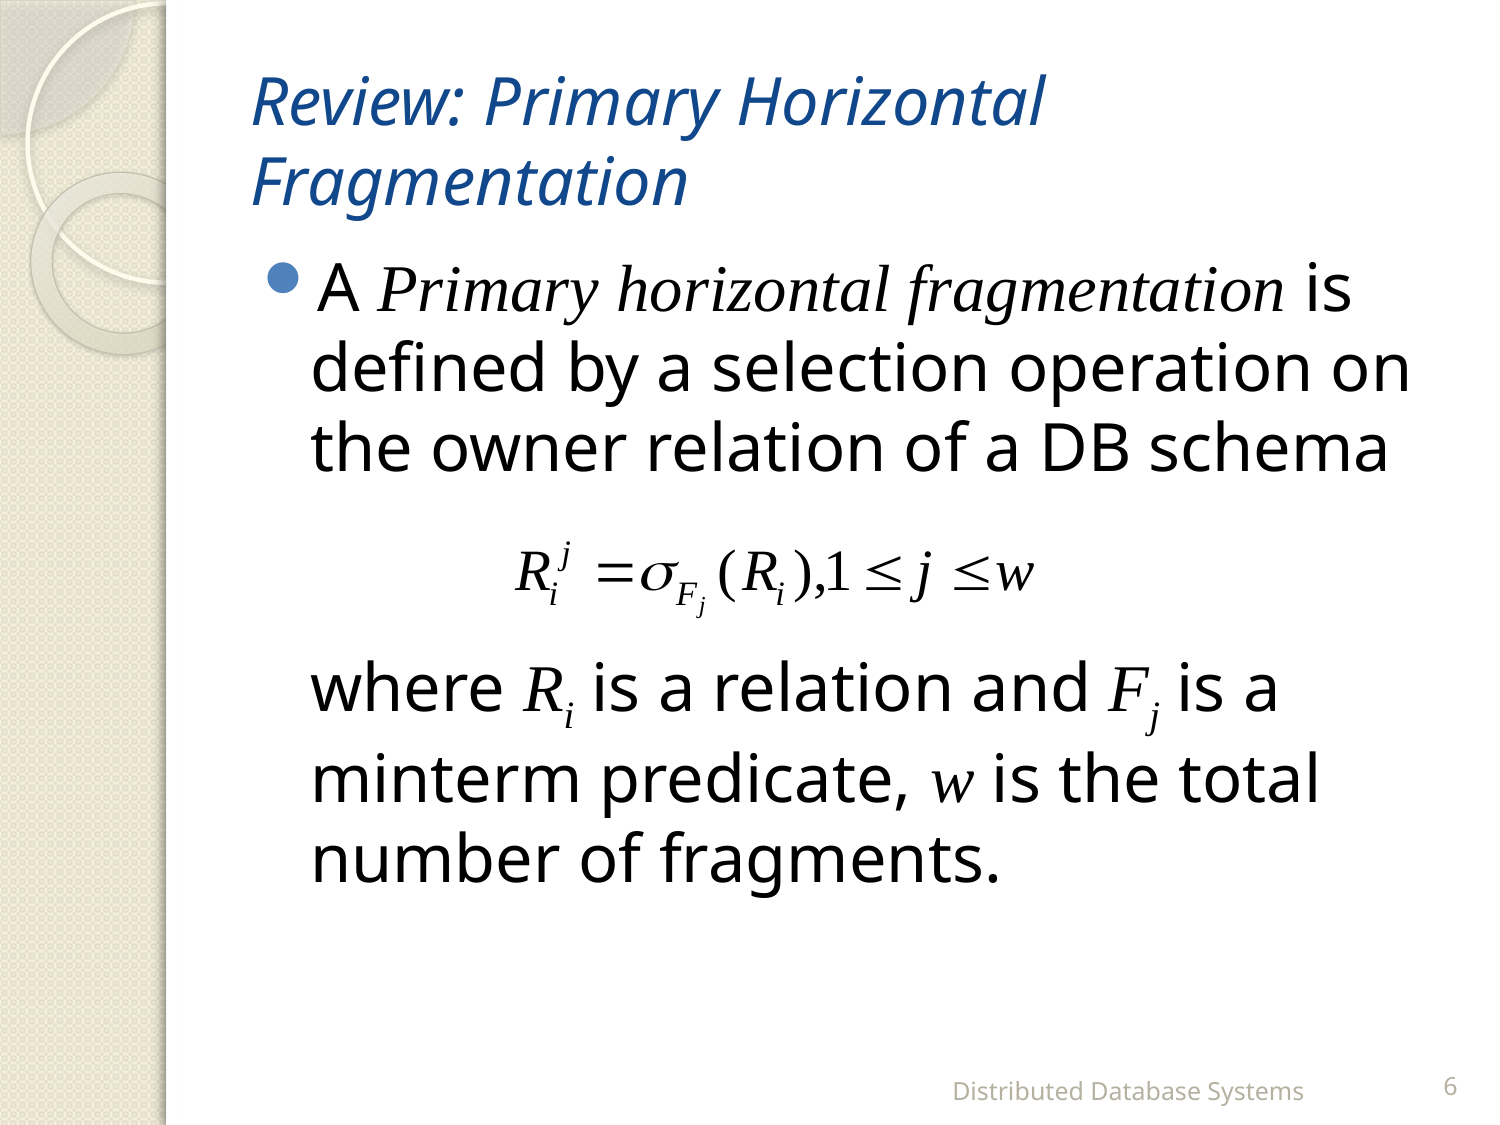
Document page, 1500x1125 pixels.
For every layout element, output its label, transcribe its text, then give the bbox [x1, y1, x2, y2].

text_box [503, 527, 1045, 630]
list A Primary horizontal fragmentation is defined by a selection operation on the owner relation of a DB schema where Ri is a relation and Fj is a minterm predicate, w is the total number of fragments. [235, 237, 1466, 1025]
footer Distributed Database Systems [937, 1034, 1413, 1113]
title Review: Primary Horizontal Fragmentation [235, 45, 1466, 233]
slide_number 6 [1413, 1034, 1488, 1113]
